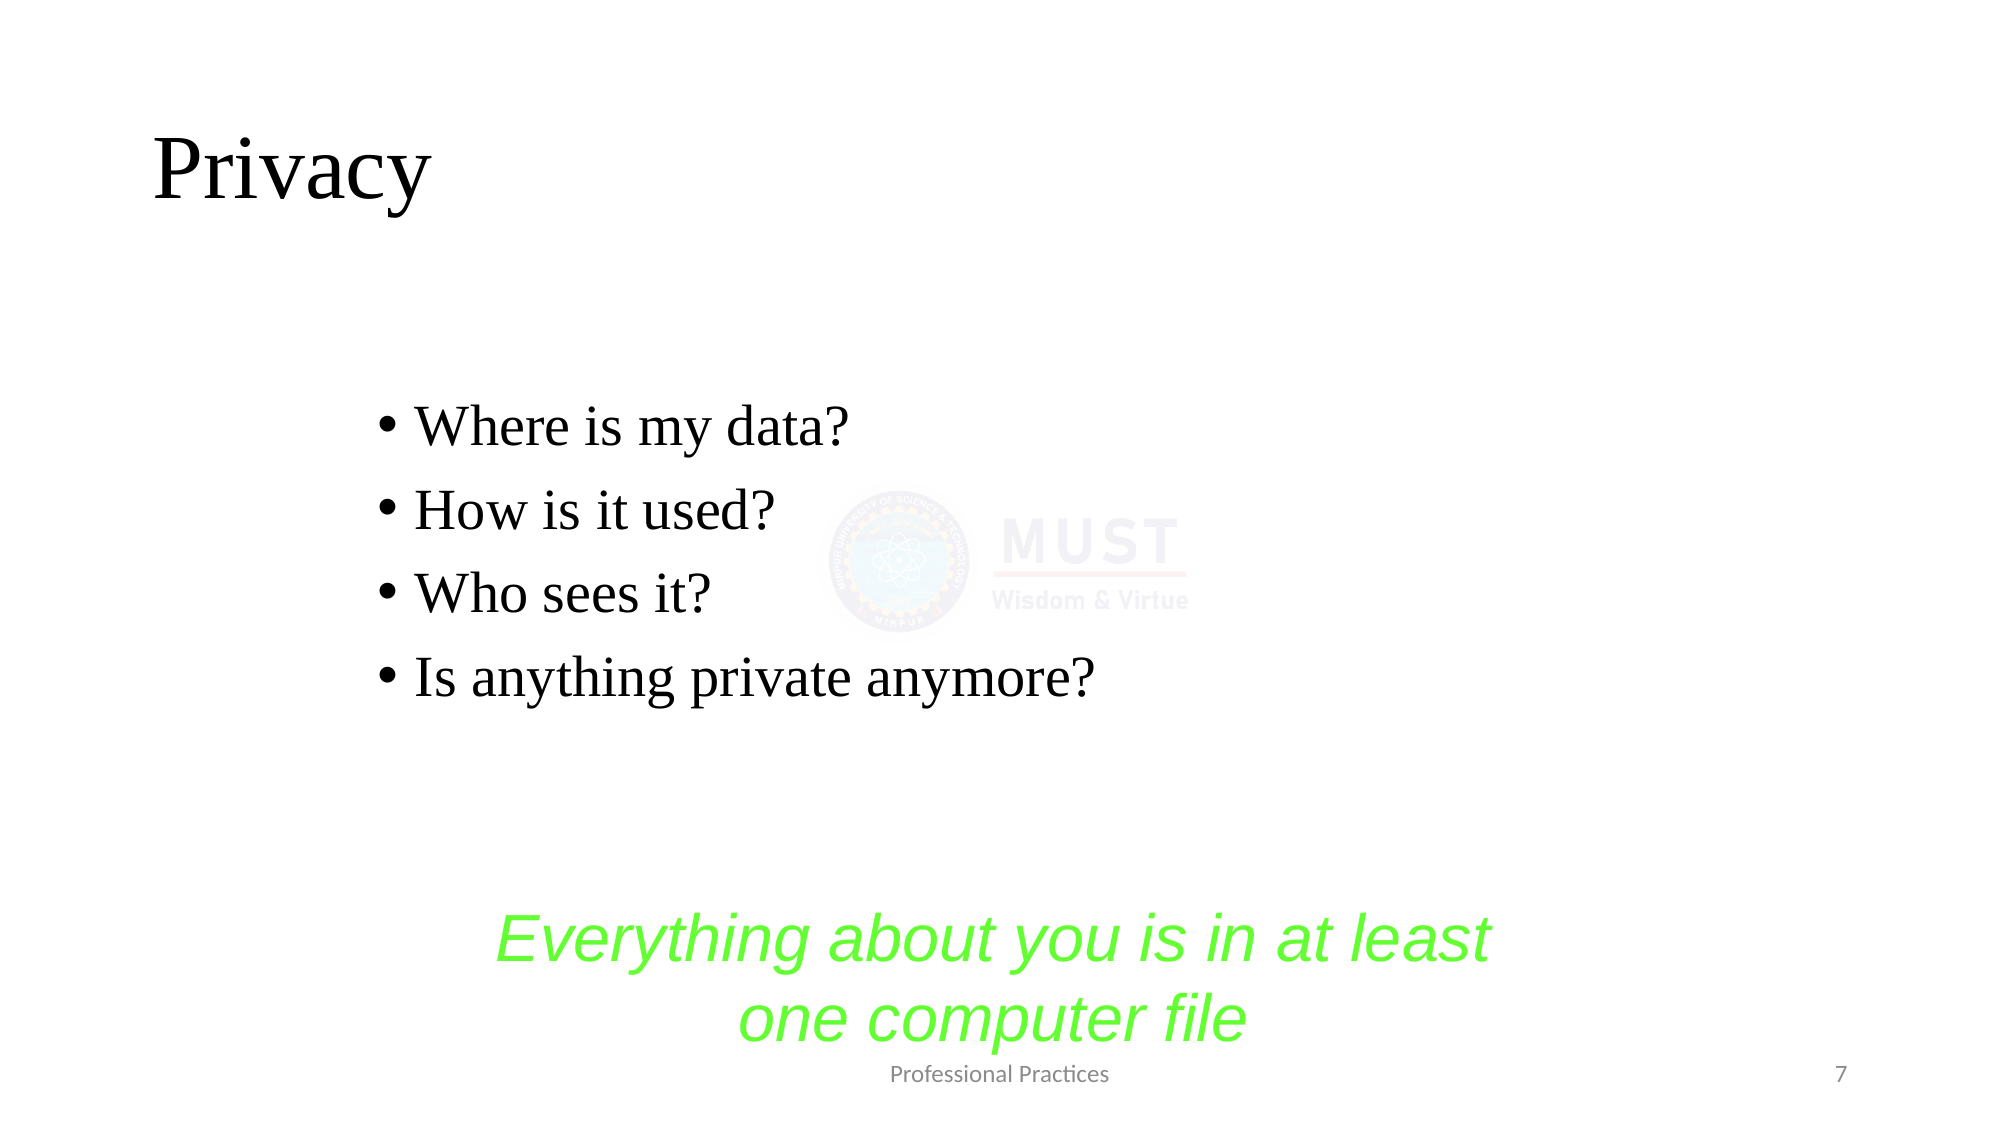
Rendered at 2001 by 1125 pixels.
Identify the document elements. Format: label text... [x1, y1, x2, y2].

title Privacy [137, 59, 1863, 278]
list Where is my data? How is it used? Who sees it? Is anything private anymore? [362, 387, 1638, 838]
text_box Everything about you is in at least one computer file [474, 887, 1513, 1063]
footer Professional Practices [662, 1042, 1338, 1103]
slide_number 7 [1412, 1042, 1863, 1103]
